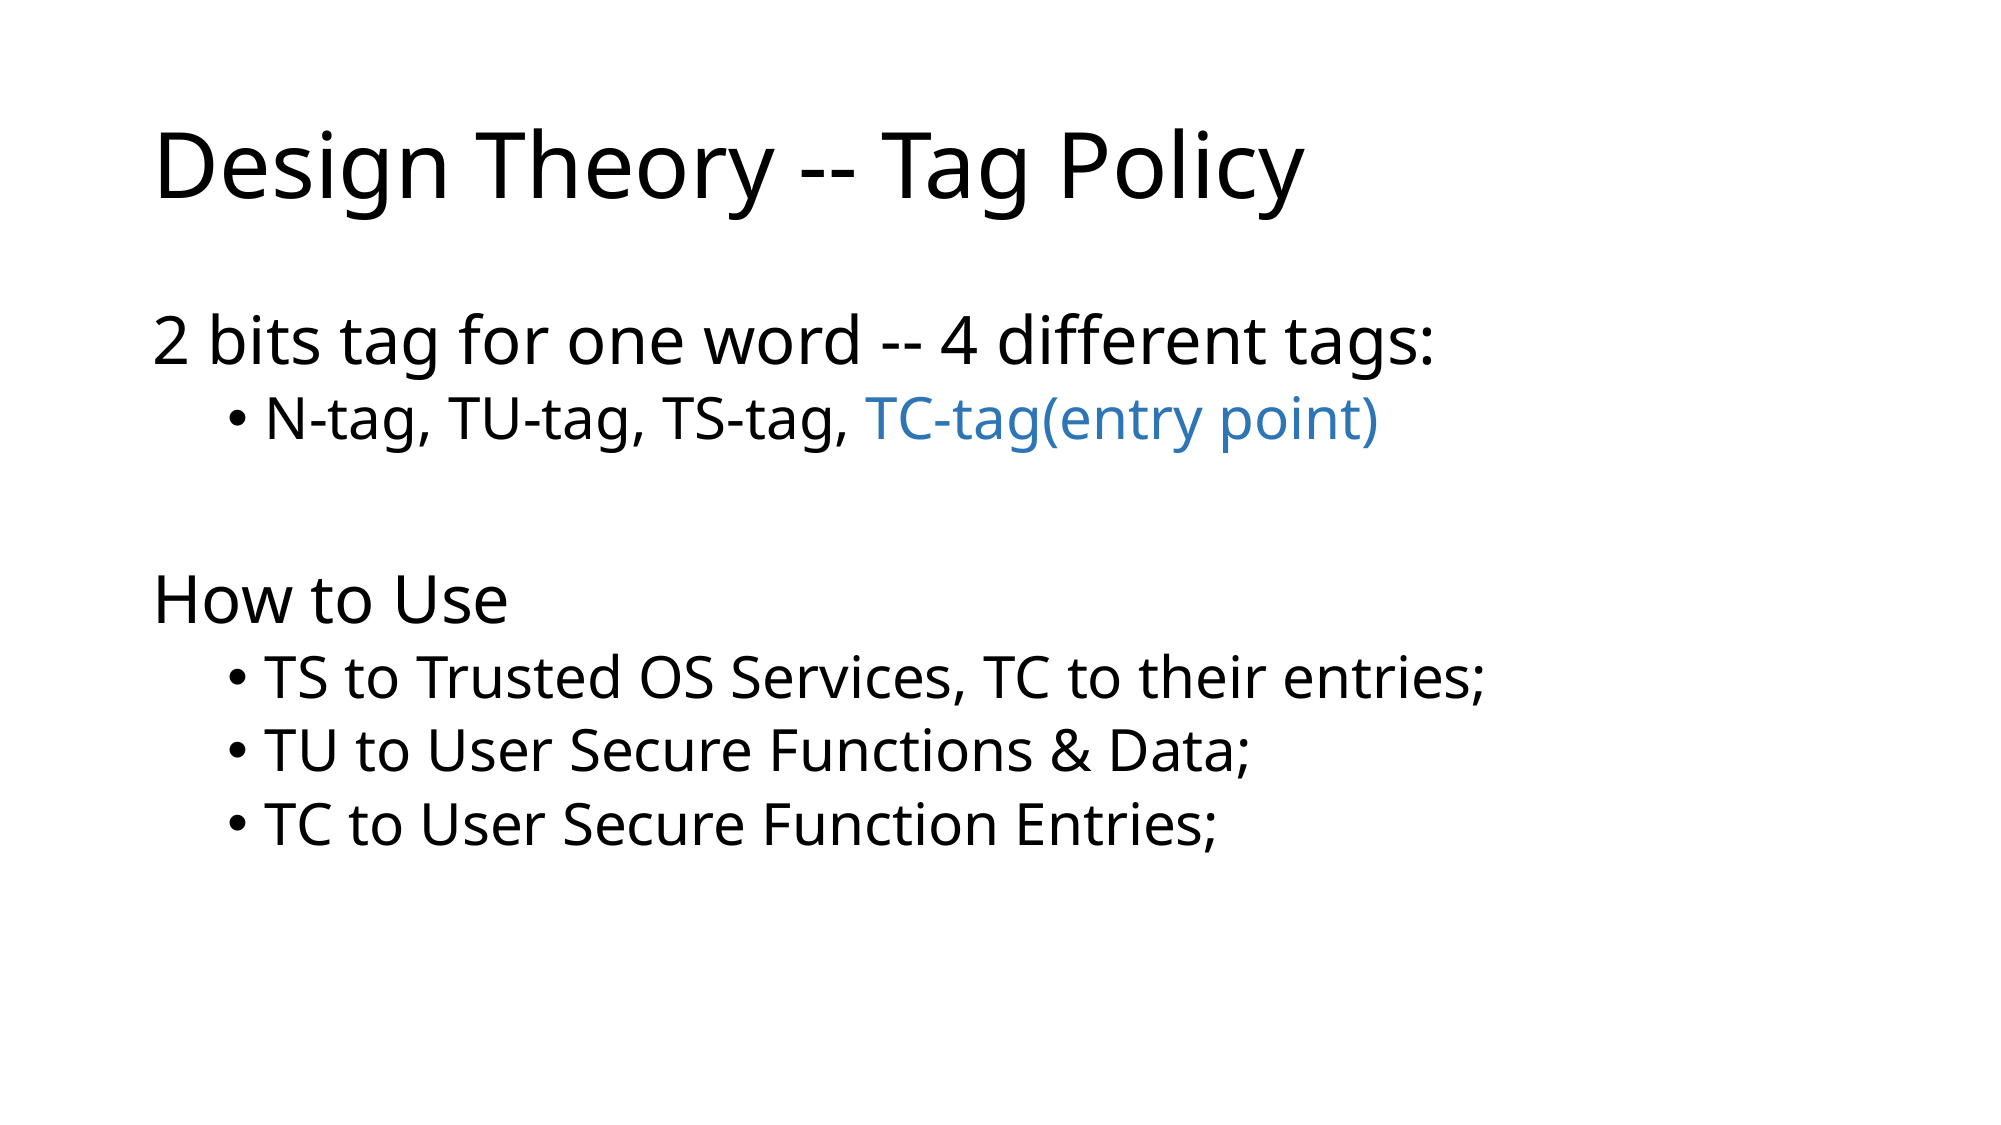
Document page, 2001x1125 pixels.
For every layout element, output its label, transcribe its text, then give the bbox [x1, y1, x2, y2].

list 2 bits tag for one word -- 4 different tags: N-tag, TU-tag, TS-tag, TC-tag(entry point) How to Use TS to Trusted OS Services, TC to their entries; TU to User Secure Functions & Data; TC to User Secure Function Entries; [137, 299, 1863, 949]
title Design Theory -- Tag Policy [137, 59, 1863, 278]
